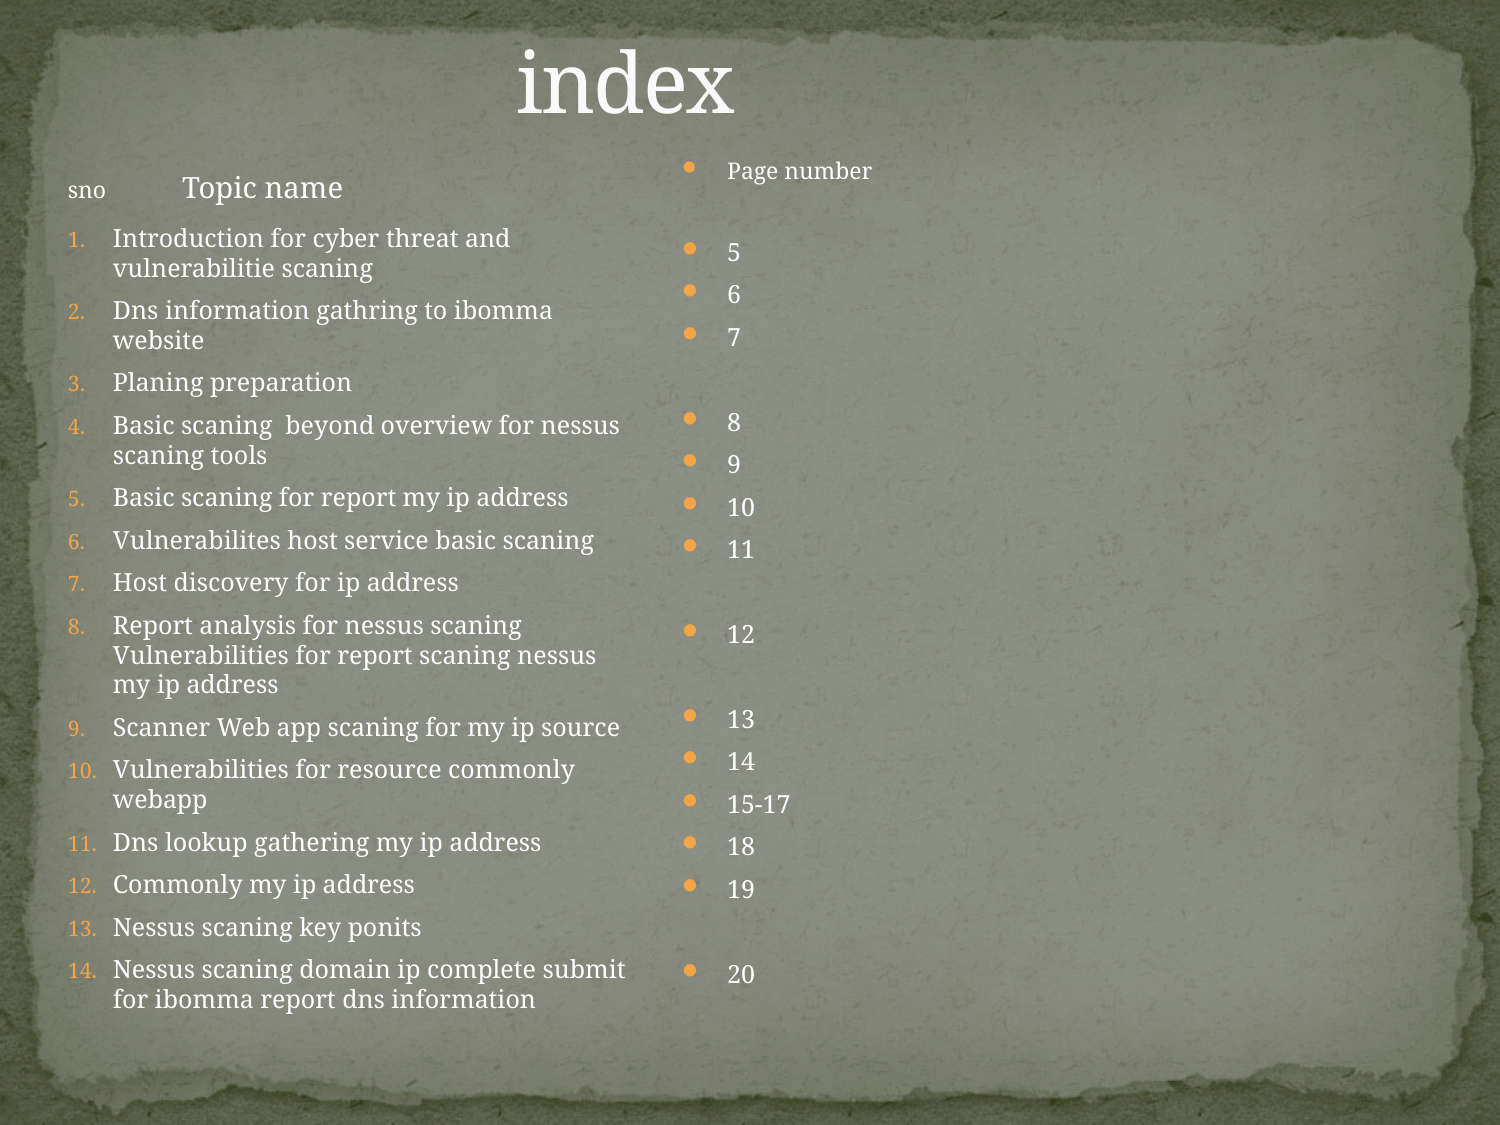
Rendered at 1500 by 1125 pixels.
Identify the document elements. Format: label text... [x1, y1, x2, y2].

title index [501, 19, 750, 138]
list sno Topic name Introduction for cyber threat and vulnerabilitie scaning Dns information gathring to ibomma website Planing preparation Basic scaning beyond overview for nessus scaning tools Basic scaning for report my ip address Vulnerabilites host service basic scaning Host discovery for ip address Report analysis for nessus scaning Vulnerabilities for report scaning nessus my ip address Scanner Web app scaning for my ip source Vulnerabilities for resource commonly webapp Dns lookup gathering my ip address Commonly my ip address Nessus scaning key ponits Nessus scaning domain ip complete submit for ibomma report dns information [53, 137, 644, 1059]
list Page number 5 6 7 8 9 10 11 12 13 14 15-17 18 19 20 [667, 149, 1245, 1071]
